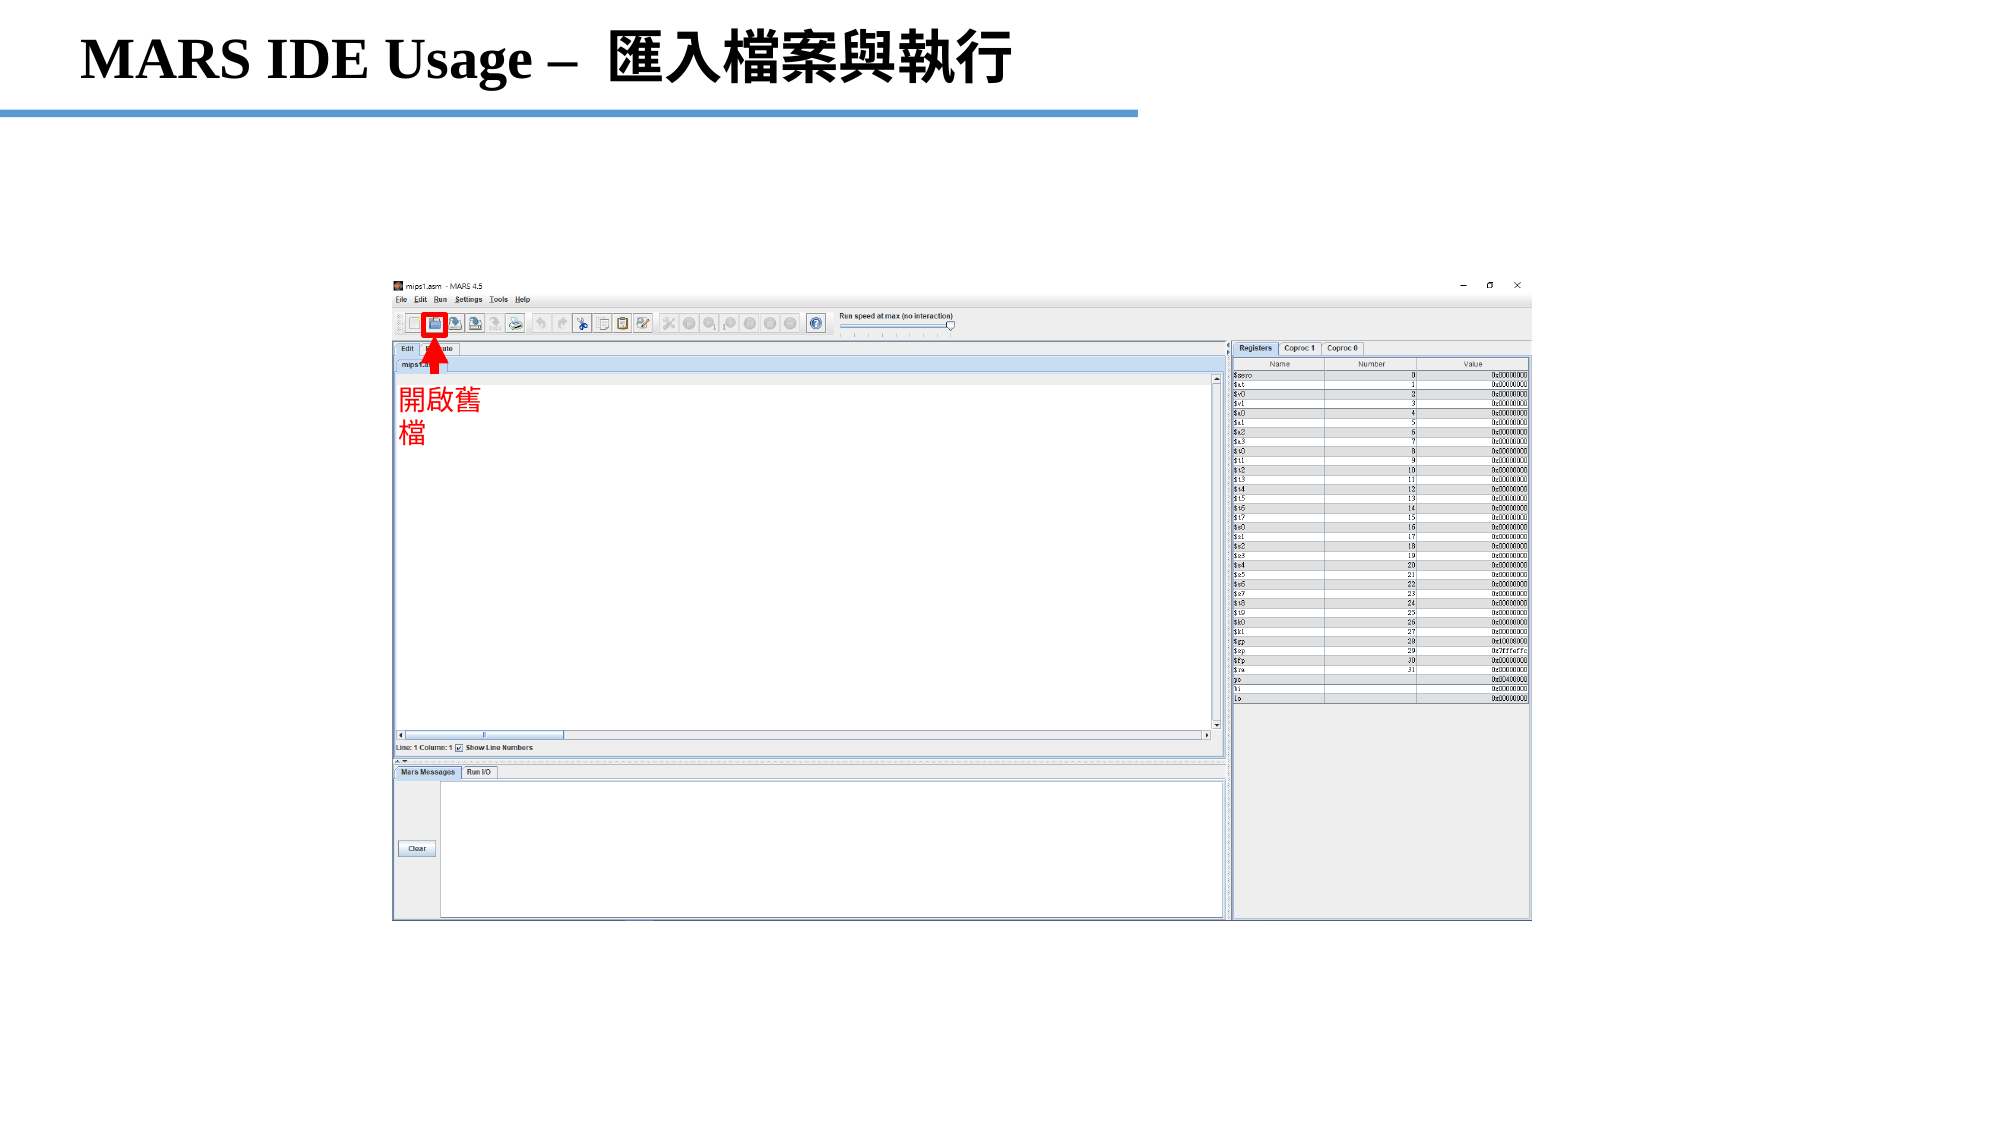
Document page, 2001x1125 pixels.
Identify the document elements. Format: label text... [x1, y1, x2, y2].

text_box 開啟舊檔 [383, 374, 392, 457]
picture [392, 279, 1532, 921]
text_box MARS IDE Usage – 匯入檔案與執行 [65, 12, 1029, 98]
text_box [0, 109, 1139, 118]
